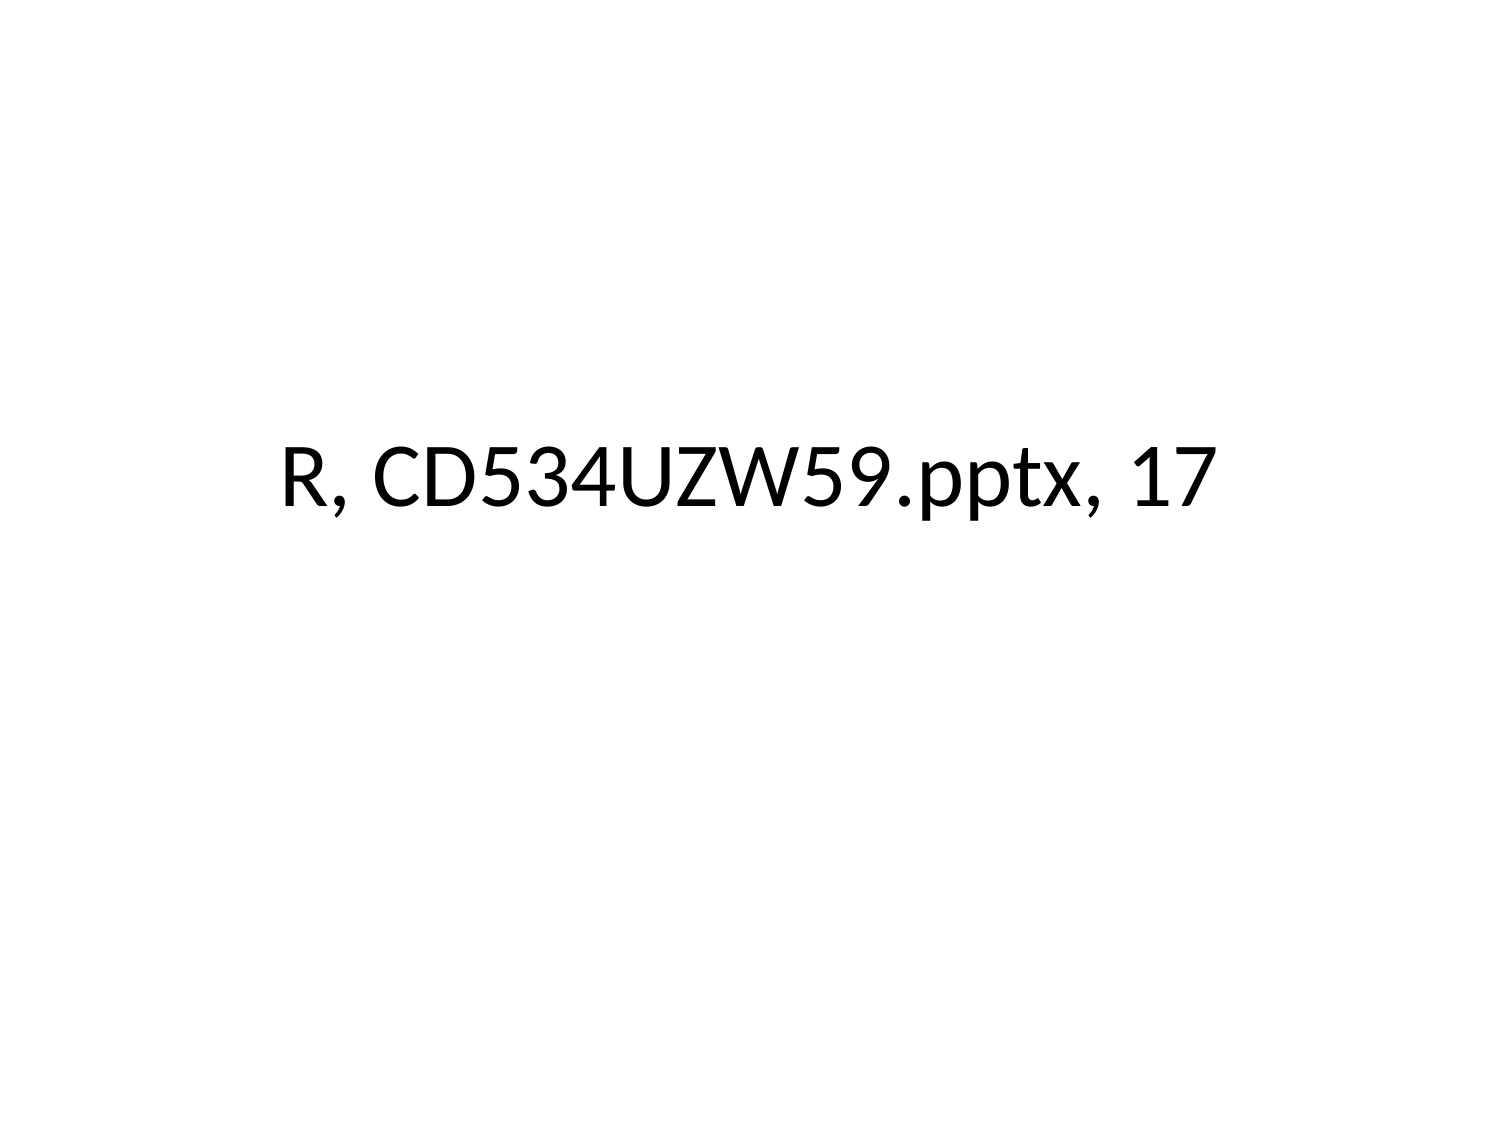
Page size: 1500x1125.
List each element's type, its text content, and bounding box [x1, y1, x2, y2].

title R, CD534UZW59.pptx, 17 [112, 349, 1388, 591]
